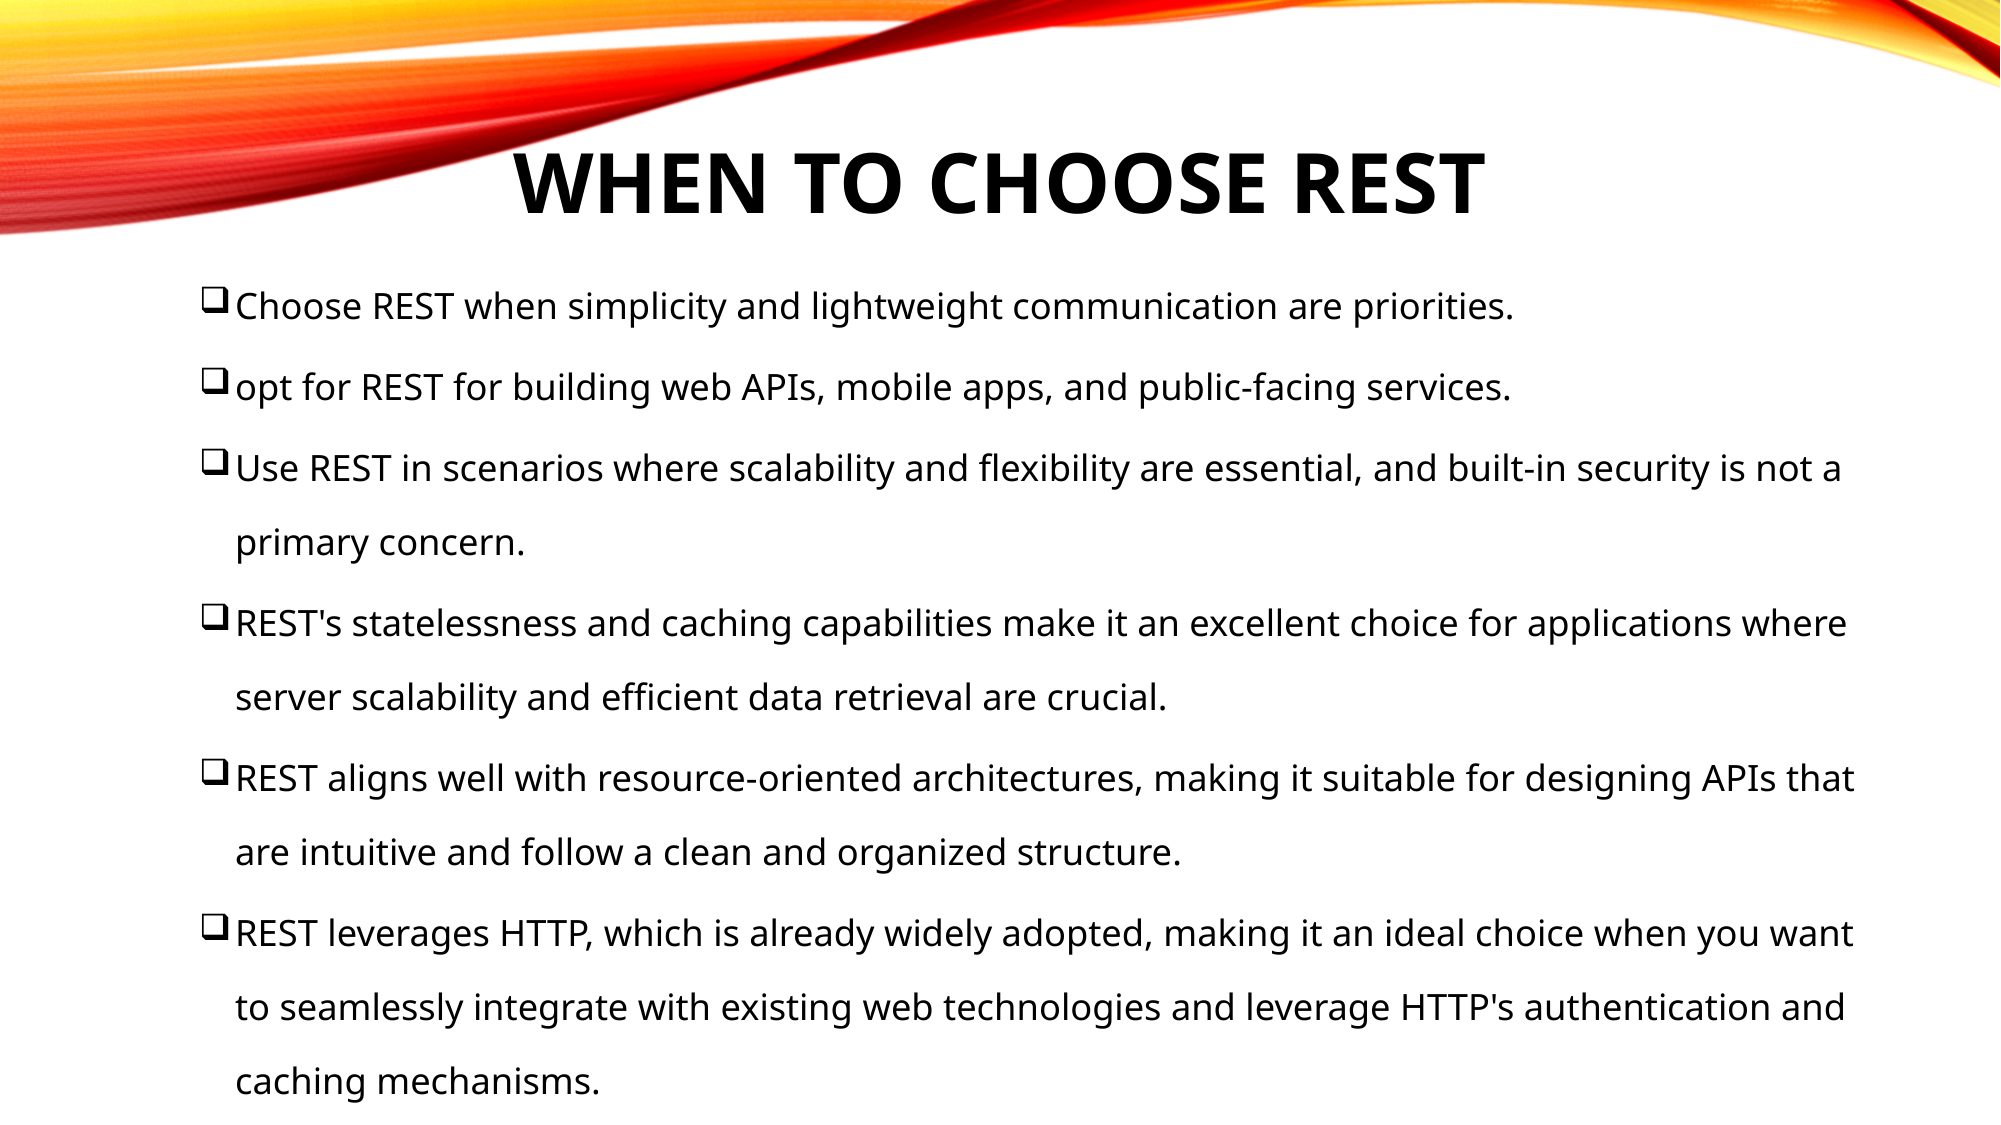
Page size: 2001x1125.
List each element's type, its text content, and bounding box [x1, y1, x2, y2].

picture [0, 0, 2000, 237]
list Choose REST when simplicity and lightweight communication are priorities. opt for REST for building web APIs, mobile apps, and public-facing services. Use REST in scenarios where scalability and flexibility are essential, and built-in security is not a primary concern. REST's statelessness and caching capabilities make it an excellent choice for applications where server scalability and efficient data retrieval are crucial. REST aligns well with resource-oriented architectures, making it suitable for designing APIs that are intuitive and follow a clean and organized structure. REST leverages HTTP, which is already widely adopted, making it an ideal choice when you want to seamlessly integrate with existing web technologies and leverage HTTP's authentication and caching mechanisms. [112, 194, 1888, 1115]
title When to Choose REST [112, 126, 1888, 194]
